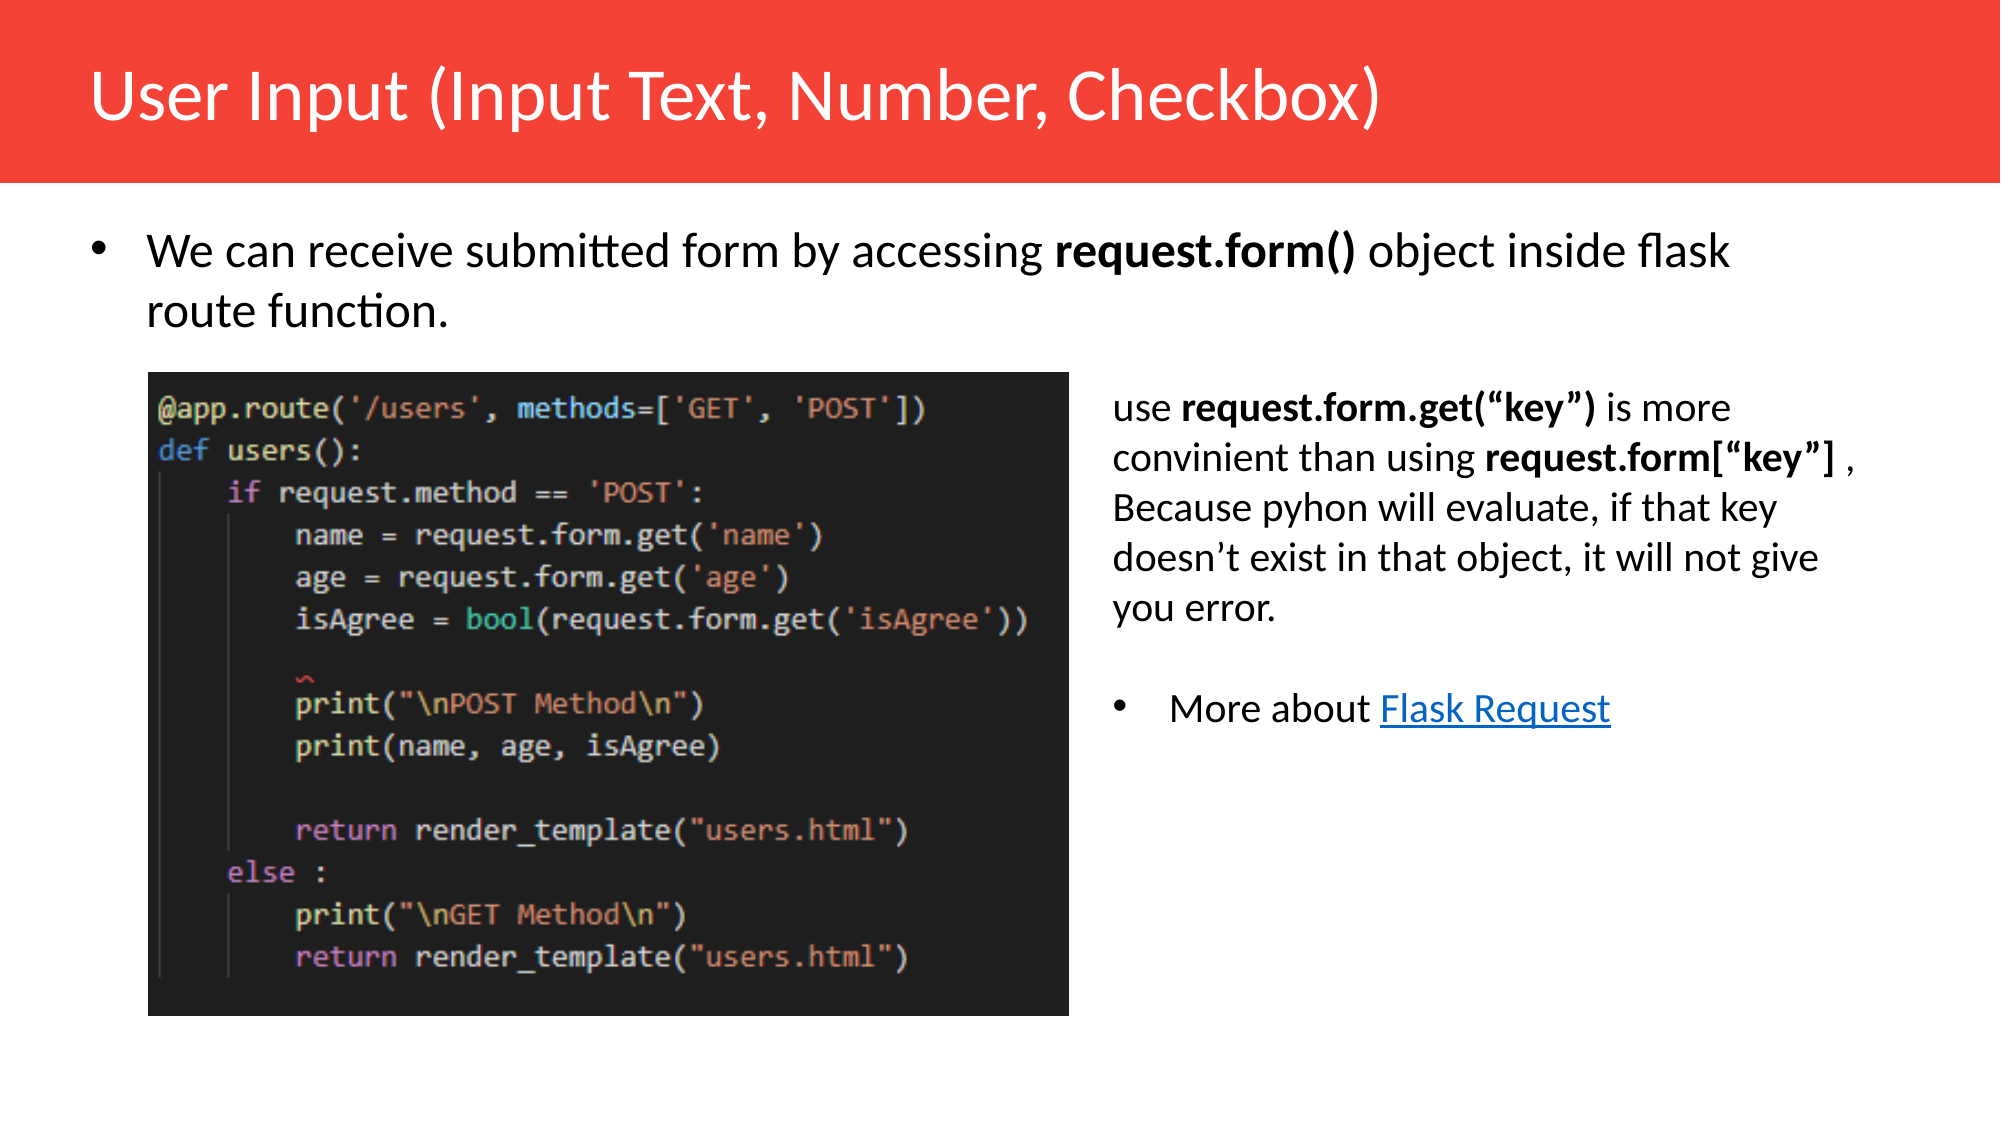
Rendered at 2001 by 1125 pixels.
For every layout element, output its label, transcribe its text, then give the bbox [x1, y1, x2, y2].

text_box User Input (Input Text, Number, Checkbox) [74, 37, 1399, 143]
text_box We can receive submitted form by accessing request.form() object inside flask route function. [75, 209, 1857, 345]
text_box use request.form.get(“key”) is more convinient than using request.form[“key”] , Because pyhon will evaluate, if that key doesn’t exist in that object, it will not give you error. More about Flask Request [1097, 372, 1880, 738]
text_box [0, 0, 2000, 184]
picture [148, 372, 1069, 1016]
